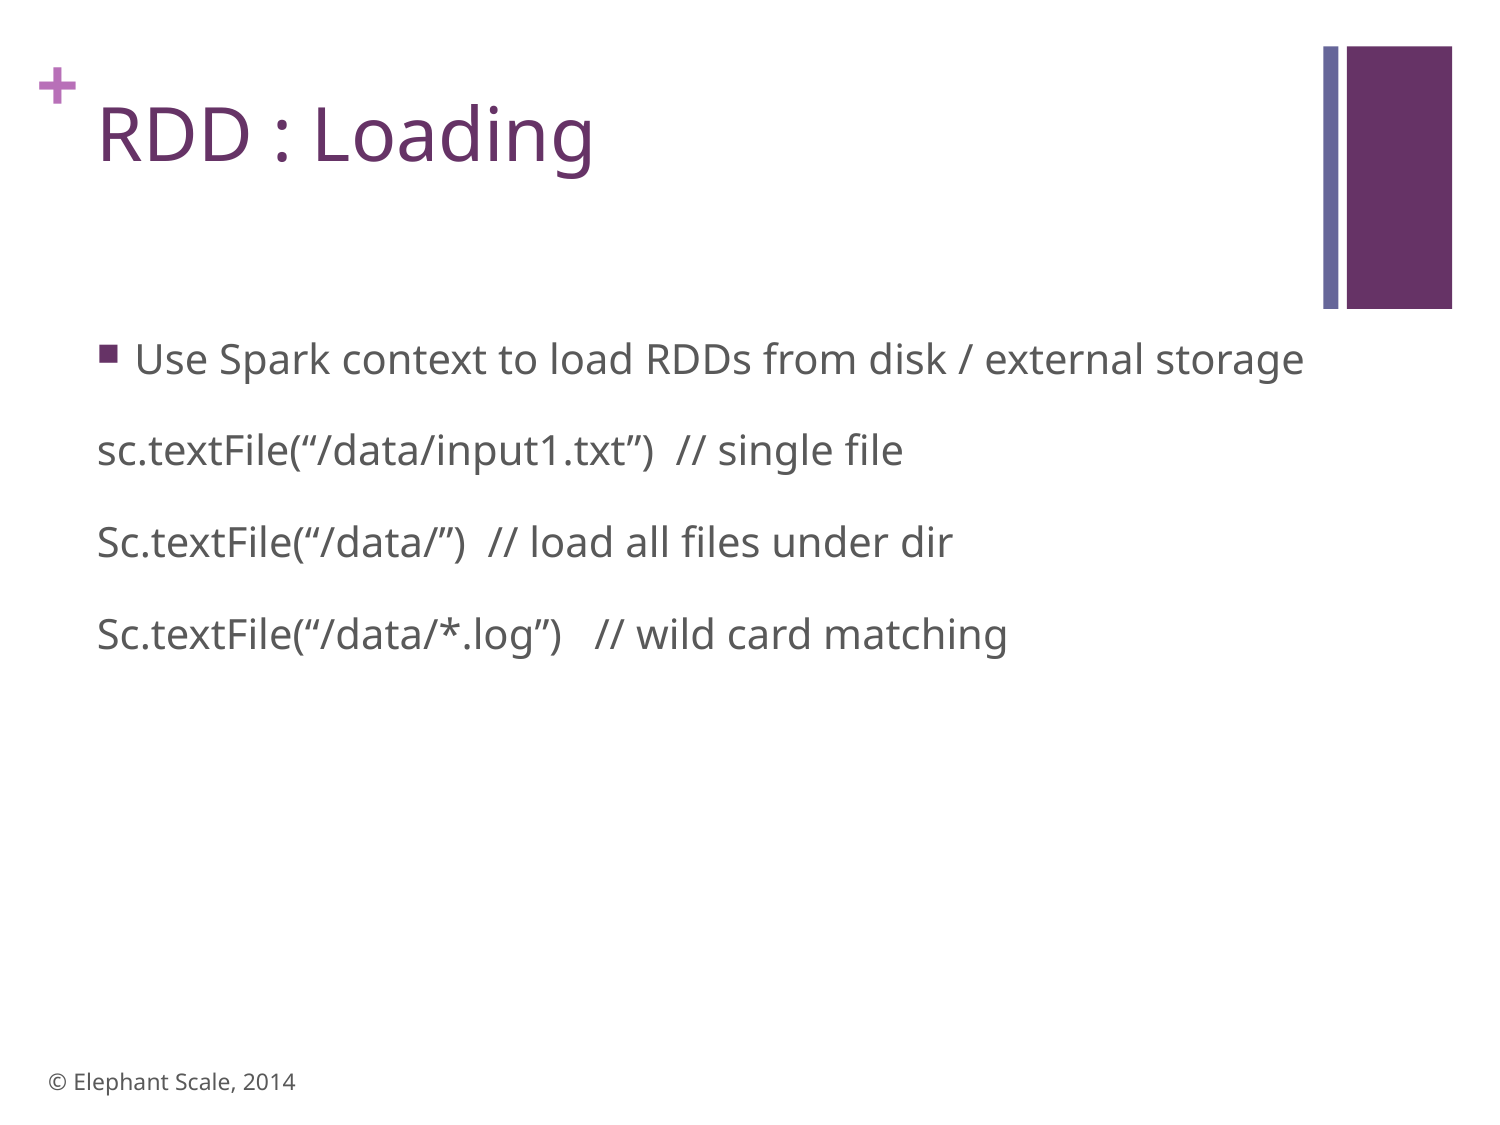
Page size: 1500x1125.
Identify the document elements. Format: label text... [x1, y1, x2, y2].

title RDD : Loading [81, 79, 1322, 263]
footer © Elephant Scale, 2014 [33, 1053, 1038, 1114]
list Use Spark context to load RDDs from disk / external storage sc.textFile(“/data/input1.txt”) // single file Sc.textFile(“/data/”) // load all files under dir Sc.textFile(“/data/*.log”) // wild card matching [81, 324, 1322, 1005]
